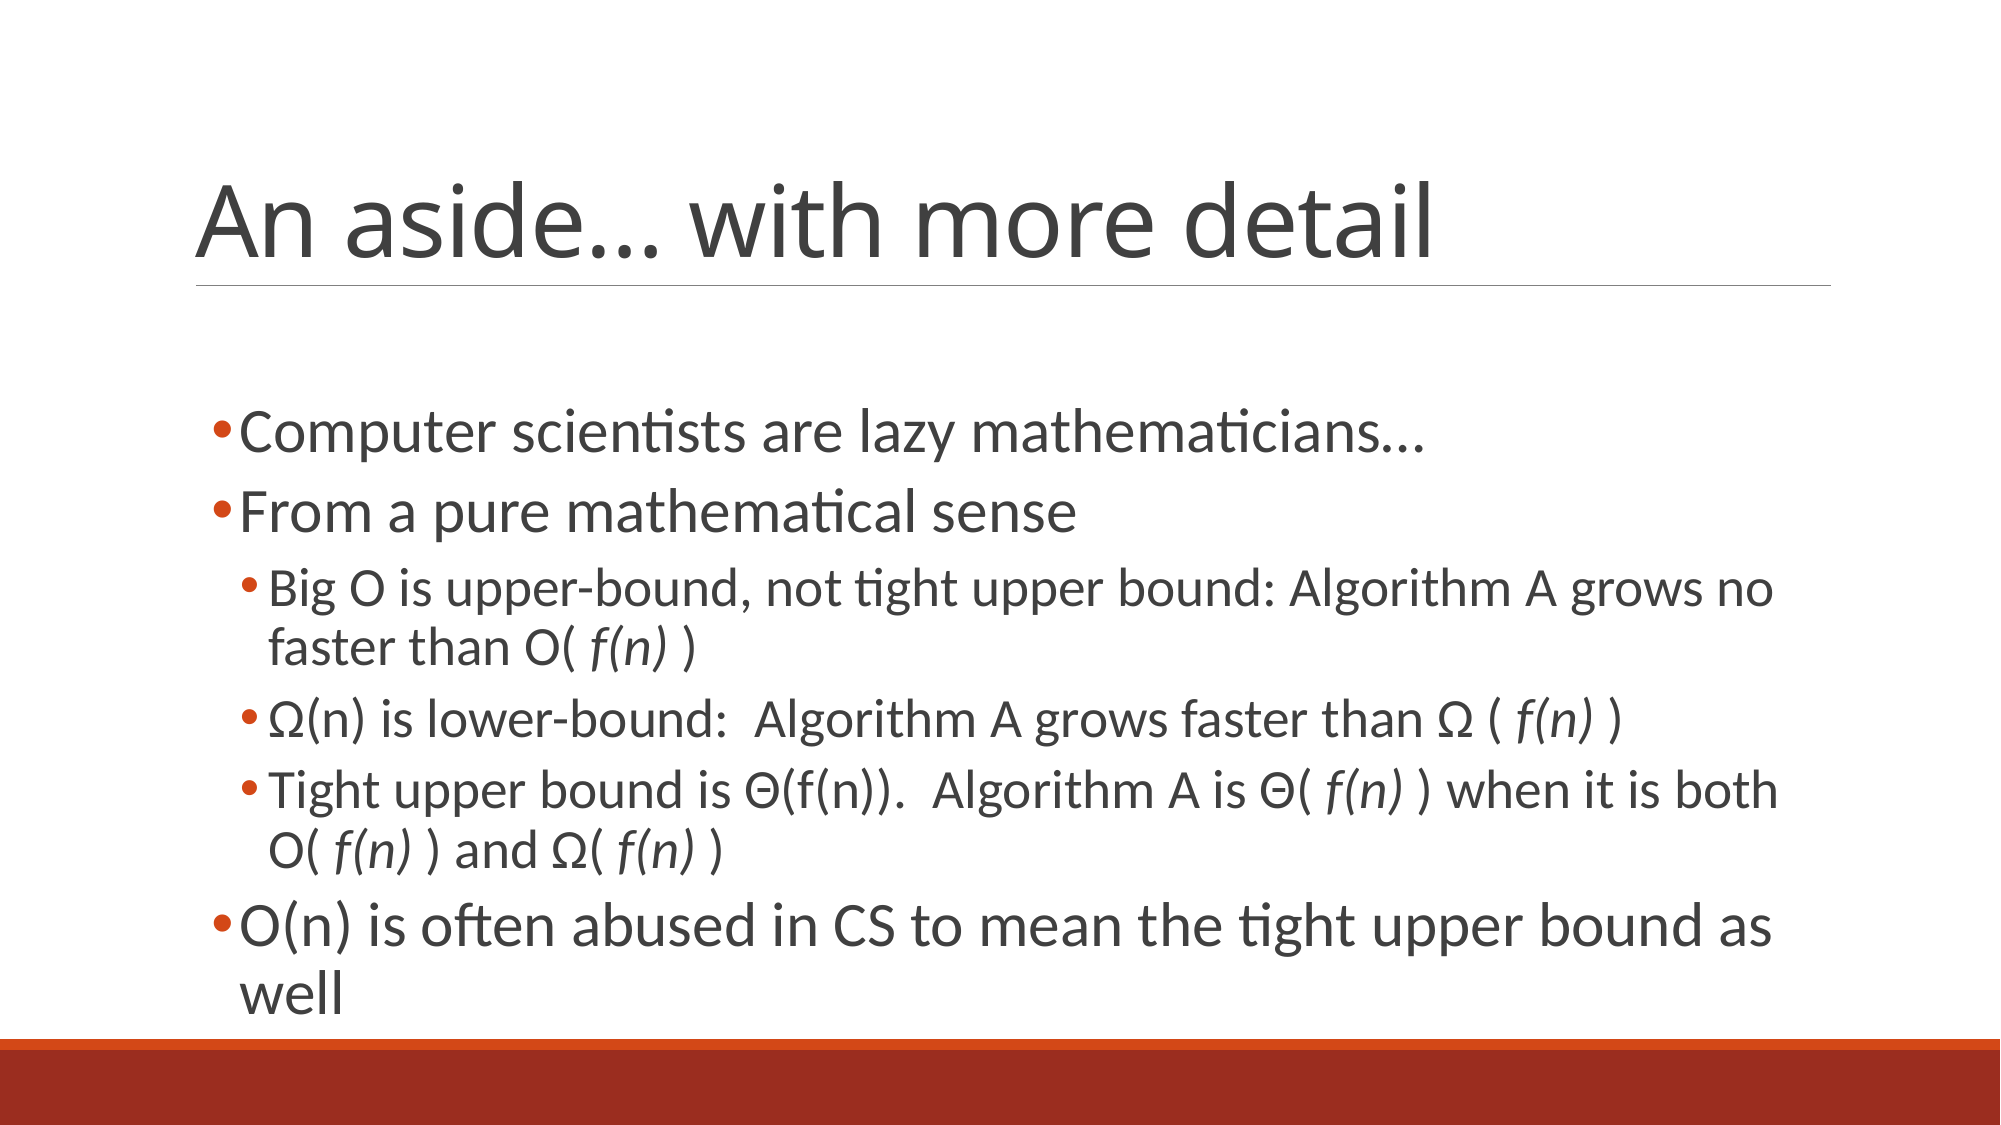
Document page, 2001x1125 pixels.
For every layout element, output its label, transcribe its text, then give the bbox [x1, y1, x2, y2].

list Computer scientists are lazy mathematicians… From a pure mathematical sense Big O is upper-bound, not tight upper bound: Algorithm A grows no faster than O( f(n) ) Ω(n) is lower-bound: Algorithm A grows faster than Ω ( f(n) ) Tight upper bound is Θ(f(n)). Algorithm A is Θ( f(n) ) when it is both O( f(n) ) and Ω( f(n) ) O(n) is often abused in CS to mean the tight upper bound as well [180, 312, 1830, 1038]
title An aside… with more detail [180, 47, 1830, 285]
